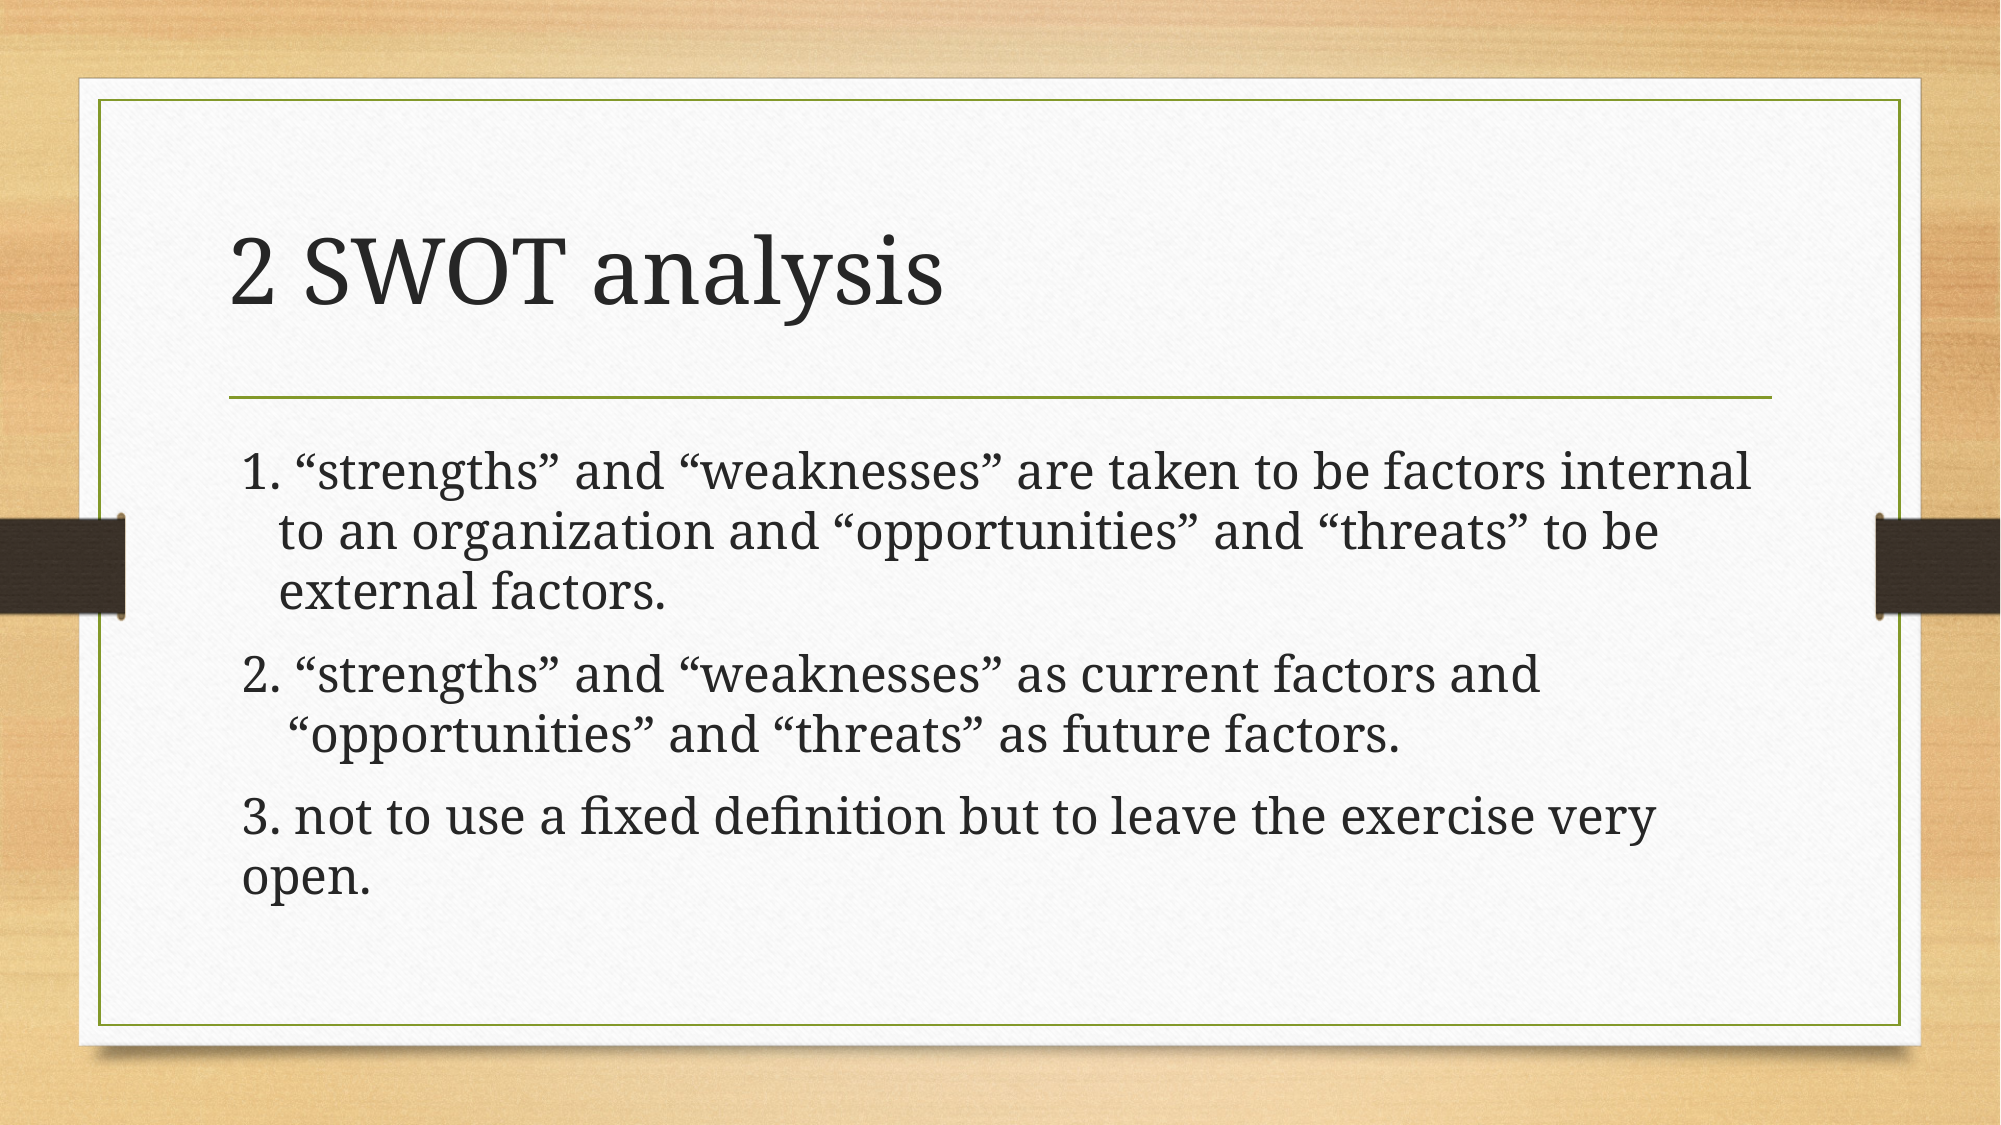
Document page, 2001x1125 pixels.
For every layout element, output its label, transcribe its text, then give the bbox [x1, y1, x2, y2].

list 1. “strengths” and “weaknesses” are taken to be factors internal to an organization and “opportunities” and “threats” to be external factors. 2. “strengths” and “weaknesses” as current factors and “opportunities” and “threats” as future factors. 3. not to use a fixed definition but to leave the exercise very open. [226, 432, 1802, 977]
picture [0, 0, 2001, 1125]
title 2 SWOT analysis [212, 161, 1788, 375]
